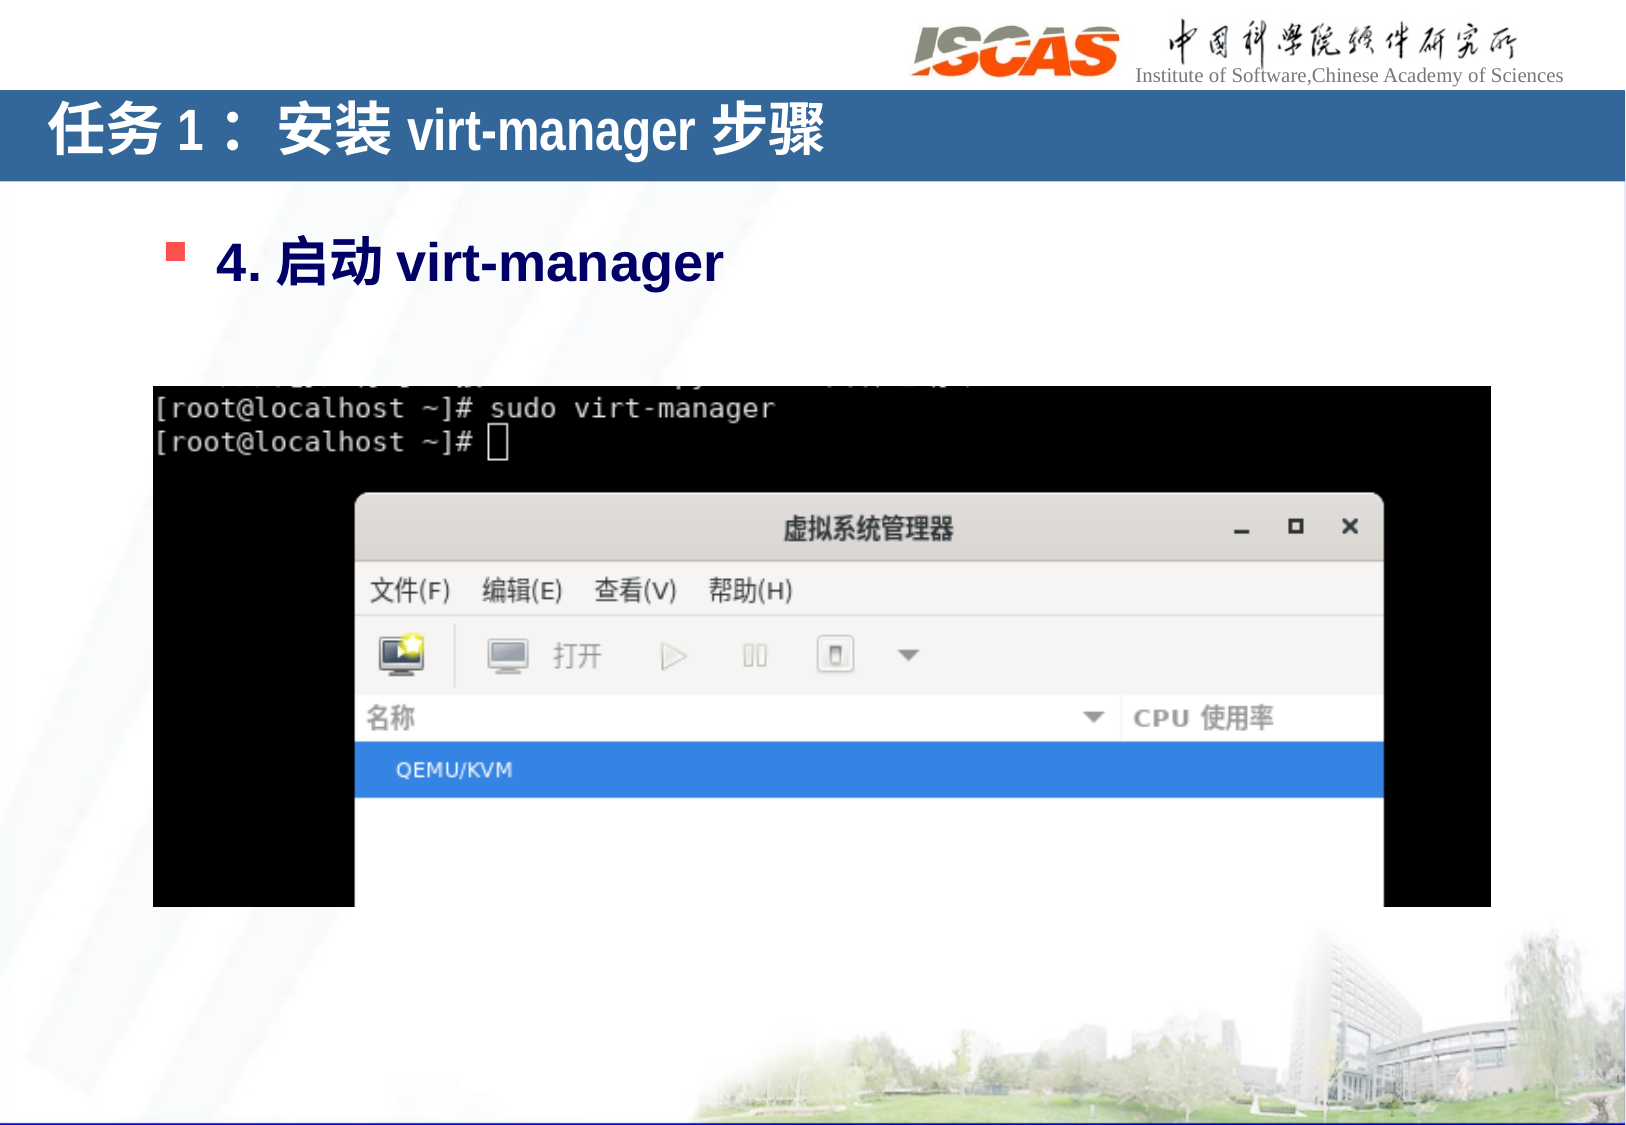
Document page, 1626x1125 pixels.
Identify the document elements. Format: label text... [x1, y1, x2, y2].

picture [907, 18, 1132, 87]
picture [0, 92, 1626, 1125]
list 4.启动virt-manager [145, 219, 1498, 977]
picture [1166, 15, 1519, 71]
title 任务1：安装virt-manager步骤 [0, 90, 1625, 182]
